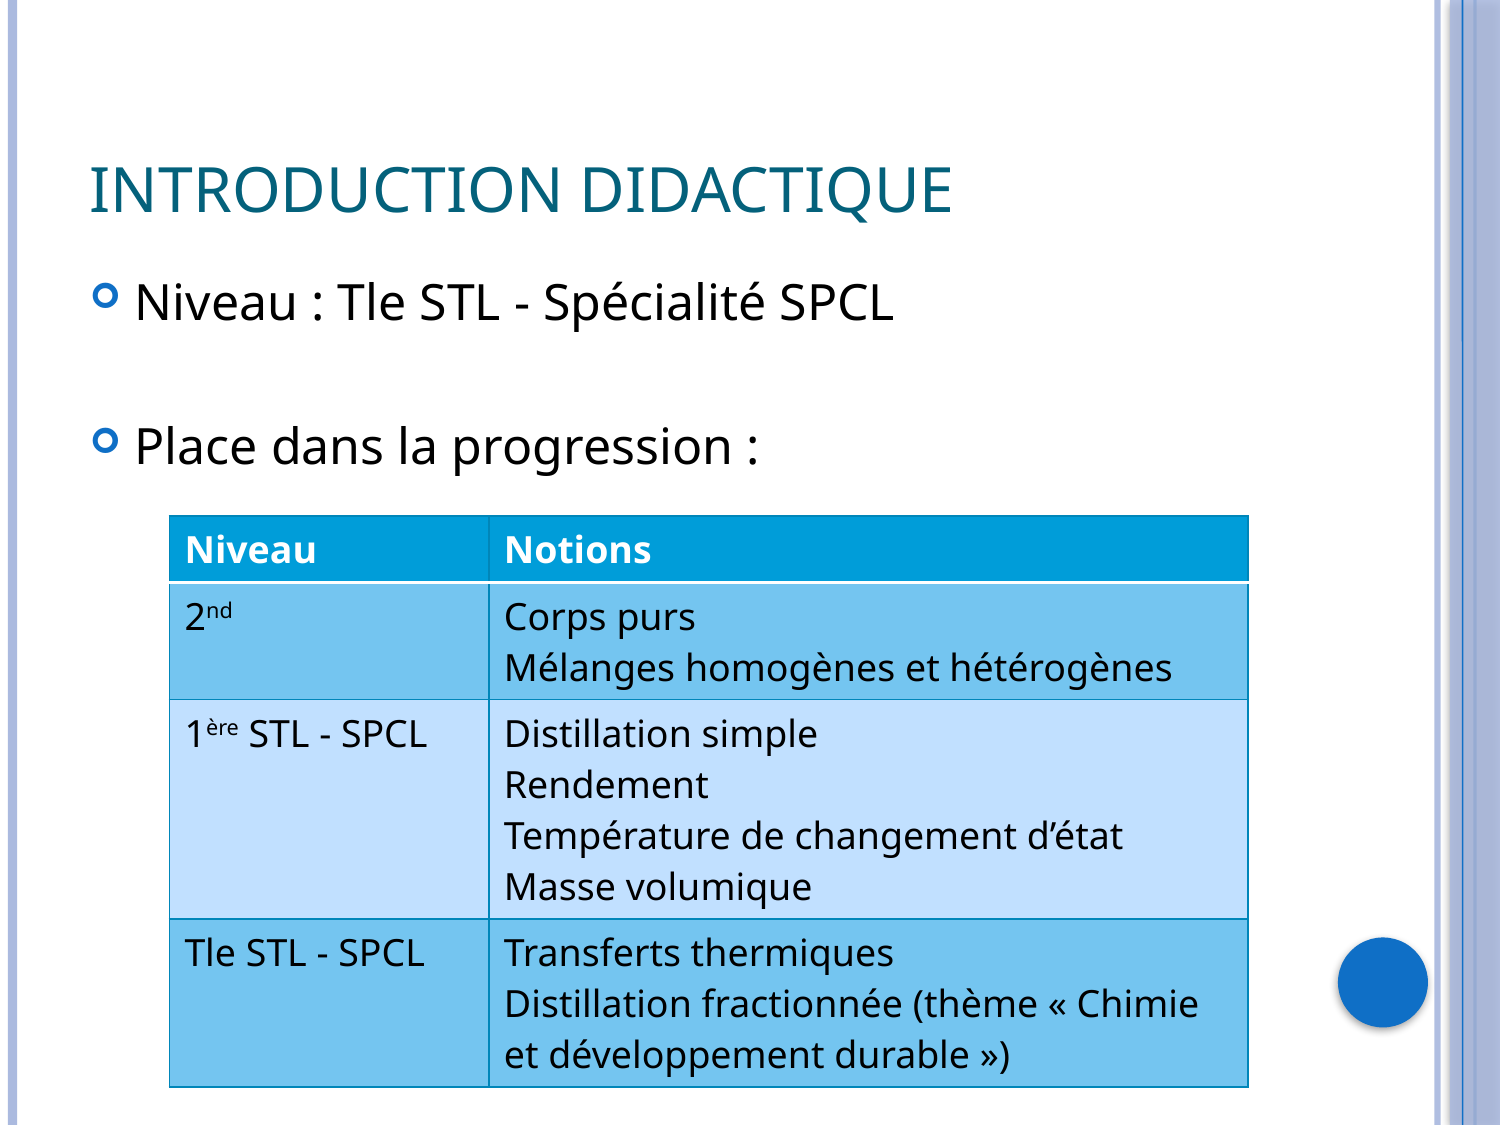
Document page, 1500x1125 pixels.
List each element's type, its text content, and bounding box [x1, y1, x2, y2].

table_cell Transferts thermiques Distillation fractionnée (thème « Chimie et développement durable ») [490, 920, 1247, 1086]
table_cell Distillation simple Rendement Température de changement d’état Masse volumique [490, 700, 1247, 918]
table_header Notions [490, 517, 1247, 581]
table_cell 2nd [170, 584, 488, 699]
title Introduction didactique [75, 45, 1300, 233]
table_cell Corps purs Mélanges homogènes et hétérogènes [490, 584, 1247, 699]
table_header Niveau [170, 517, 488, 581]
table_cell Tle STL - SPCL [170, 920, 488, 1086]
list Niveau : Tle STL - Spécialité SPCL Place dans la progression : [75, 262, 1300, 1062]
table_cell 1ère STL - SPCL [170, 700, 488, 918]
